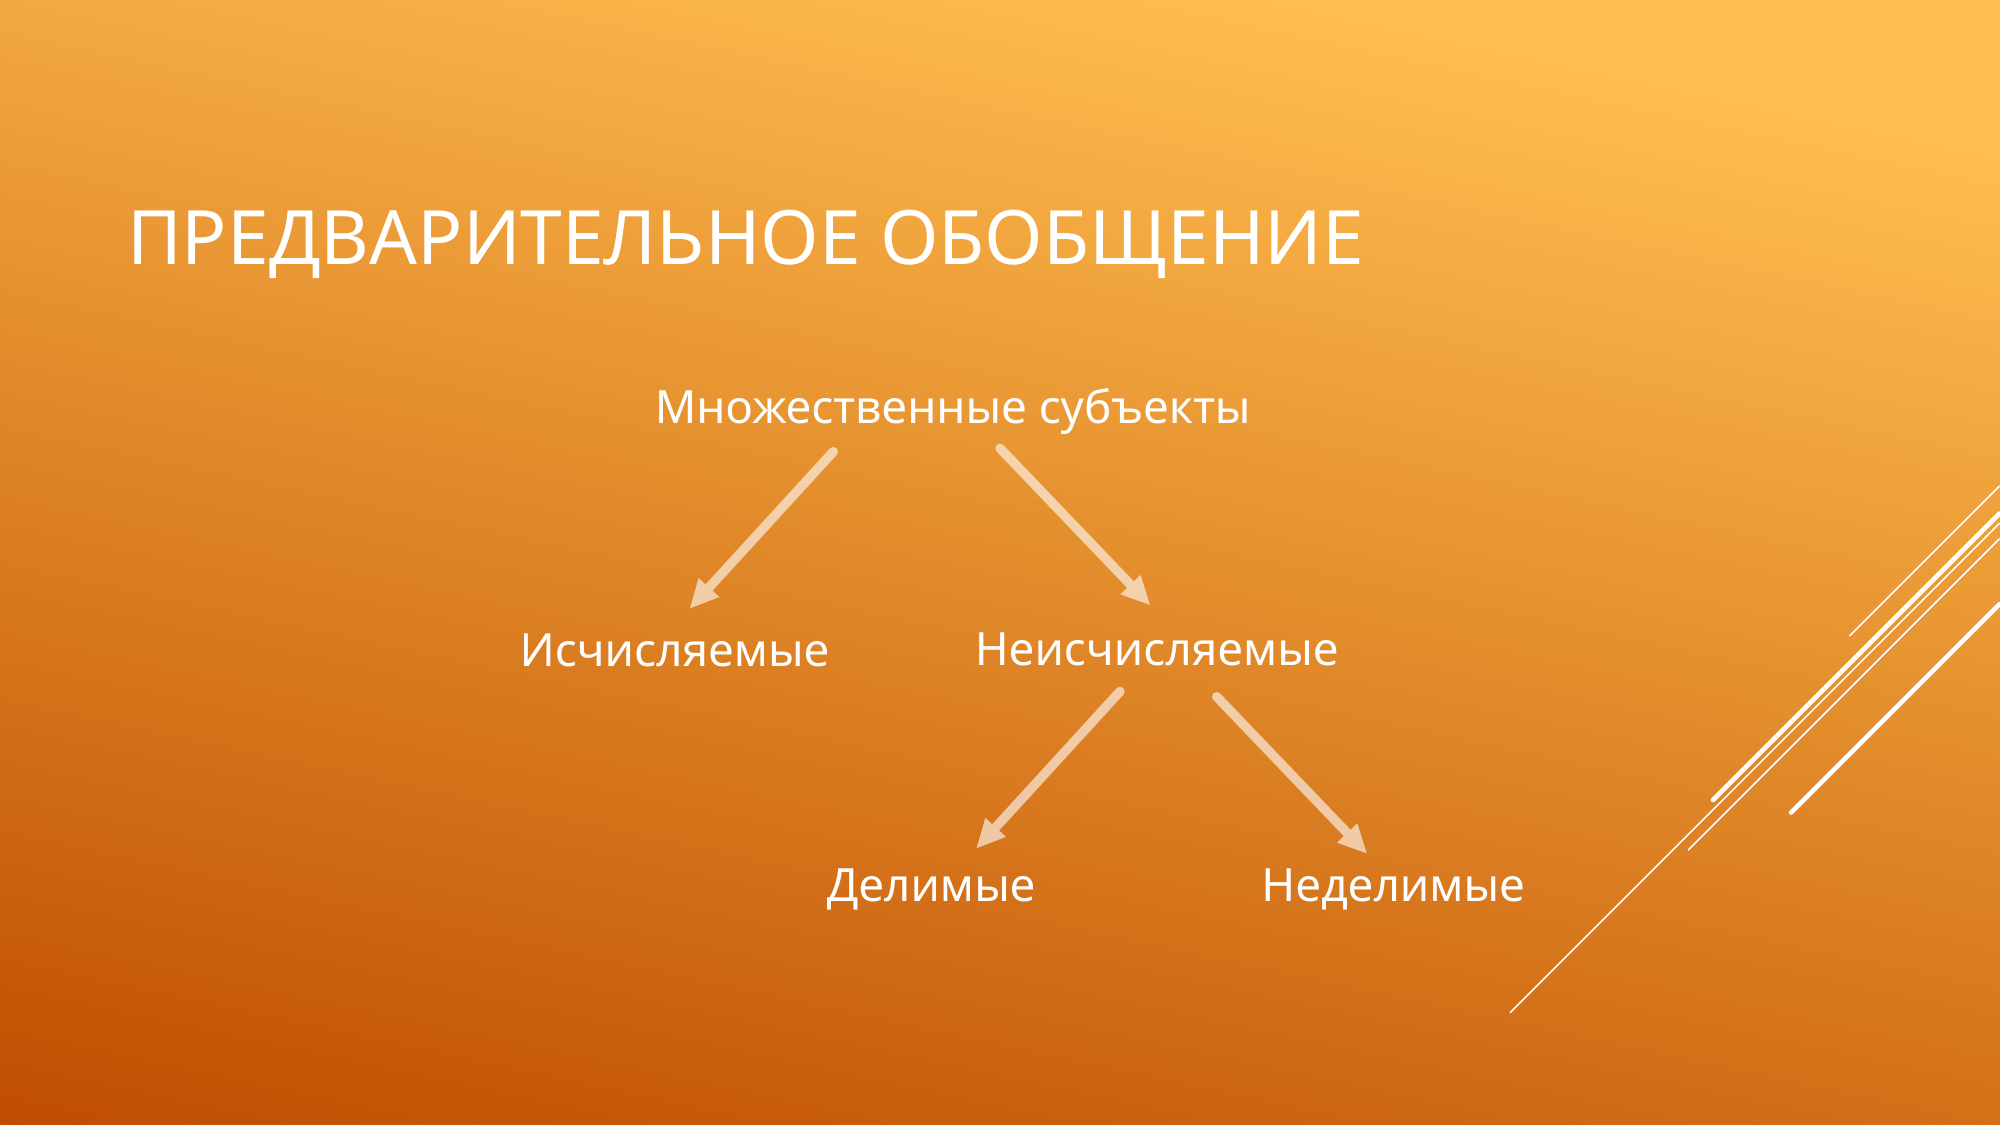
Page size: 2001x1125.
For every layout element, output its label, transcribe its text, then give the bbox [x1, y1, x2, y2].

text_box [999, 448, 1151, 606]
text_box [1216, 696, 1367, 854]
text_box Множественные субъекты [639, 369, 1500, 440]
text_box Неисчисляемые [959, 611, 1367, 682]
title Предварительное обобщение [112, 111, 1513, 359]
text_box Неделимые [1246, 848, 1631, 918]
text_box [689, 451, 834, 609]
text_box Делимые [812, 848, 1197, 918]
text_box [976, 691, 1121, 849]
text_box Исчисляемые [504, 613, 912, 684]
